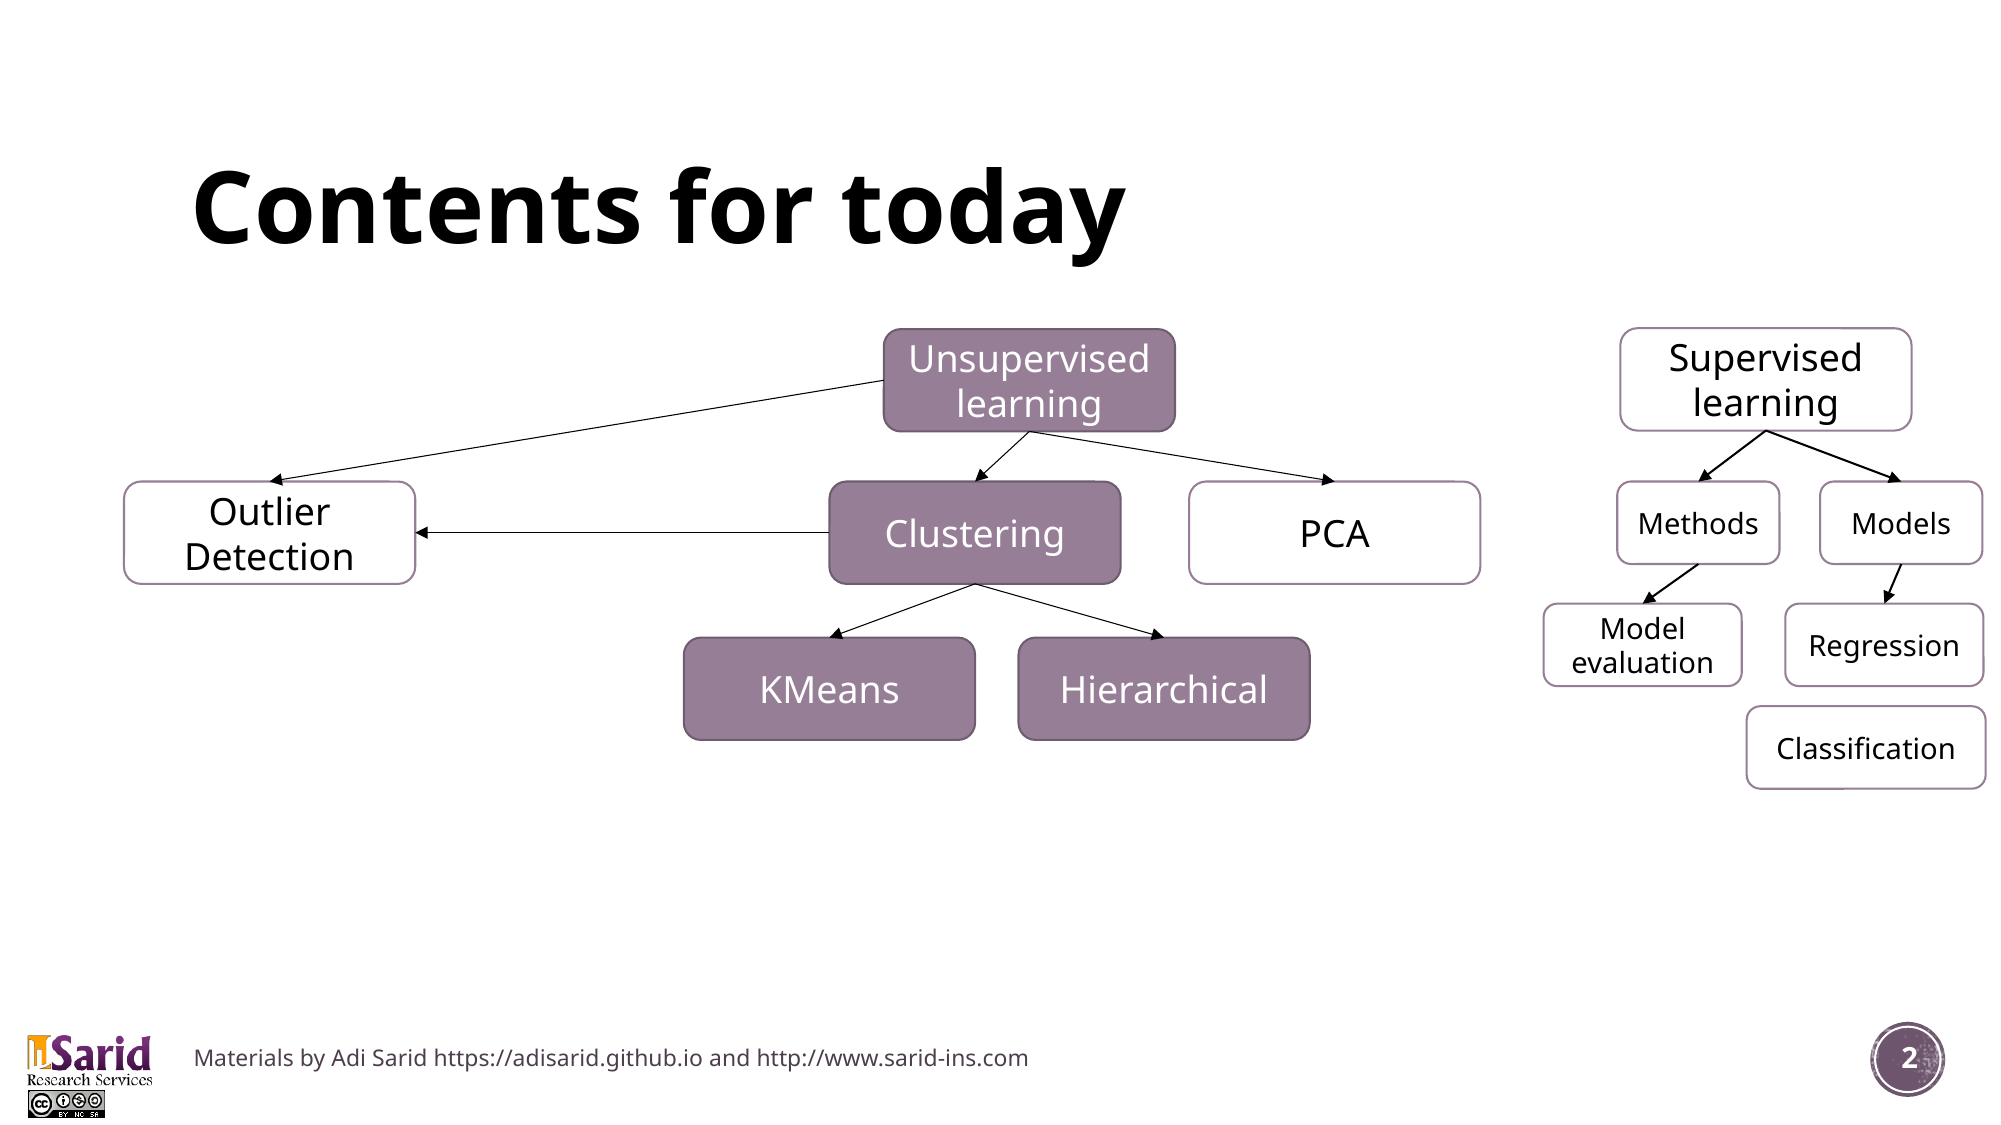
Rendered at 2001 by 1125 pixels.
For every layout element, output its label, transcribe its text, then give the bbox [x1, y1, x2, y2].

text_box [1701, 433, 1764, 479]
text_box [978, 434, 1027, 479]
text_box KMeans [682, 636, 977, 741]
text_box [1031, 433, 1333, 479]
slide_number 2 [1857, 1028, 1963, 1089]
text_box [1769, 433, 1899, 479]
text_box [1646, 567, 1696, 601]
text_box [272, 382, 882, 482]
text_box PCA [1188, 480, 1482, 585]
text_box Unsupervised learning [882, 328, 1177, 433]
text_box Outlier Detection [122, 480, 417, 585]
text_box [978, 587, 1162, 637]
text_box Hierarchical [1017, 636, 1311, 741]
text_box Model evaluation [1542, 602, 1743, 688]
picture [28, 1090, 105, 1118]
text_box Regression [1784, 602, 1985, 688]
text_box Clustering [828, 480, 1122, 584]
text_box Models [1819, 480, 1984, 566]
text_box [832, 587, 973, 637]
text_box Methods [1616, 480, 1781, 566]
title Contents for today [175, 79, 1826, 344]
text_box Supervised learning [1619, 327, 1913, 432]
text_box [1887, 567, 1899, 601]
text_box Classification [1745, 705, 1987, 790]
picture [27, 1035, 152, 1086]
footer Materials by Adi Sarid https://adisarid.github.io and http://www.sarid-ins.com [178, 1028, 1217, 1089]
